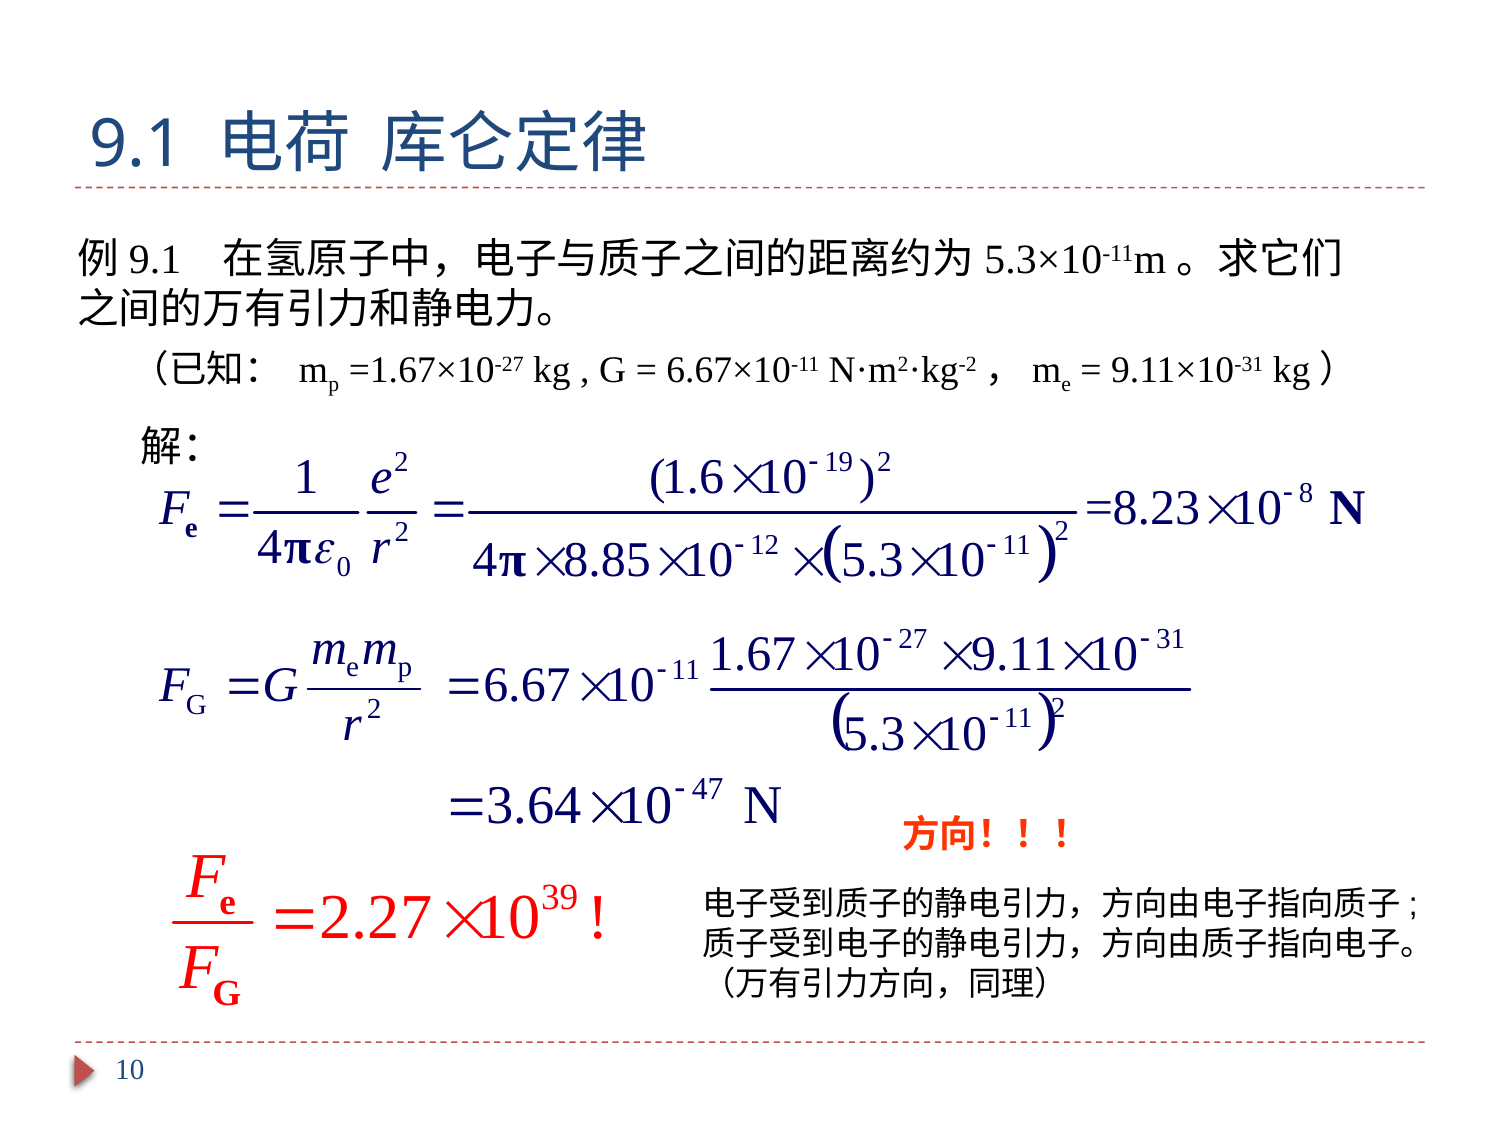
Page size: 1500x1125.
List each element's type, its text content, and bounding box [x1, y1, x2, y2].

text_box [437, 614, 1200, 773]
text_box 方向！！！ [887, 802, 1150, 862]
text_box 电子受到质子的静电引力，方向由电子指向质子; 质子受到电子的静电引力，方向由质子指向电子。 （万有引力方向，同理） [687, 874, 1463, 1010]
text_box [162, 837, 613, 1019]
title 9.1 电荷 库仑定律 [75, 37, 1425, 188]
text_box 解： [125, 412, 239, 478]
text_box 例9.1 在氢原子中，电子与质子之间的距离约为5.3×10-11m。求它们之间的万有引力和静电力。 [62, 224, 1388, 340]
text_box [149, 437, 1377, 613]
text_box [437, 783, 796, 847]
text_box （已知： mp =1.67×10-27 kg , G = 6.67×10-11 N·m2·kg-2，me = 9.11×10-31 kg） [116, 337, 1373, 404]
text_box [149, 614, 430, 752]
slide_number 10 [100, 1042, 426, 1103]
